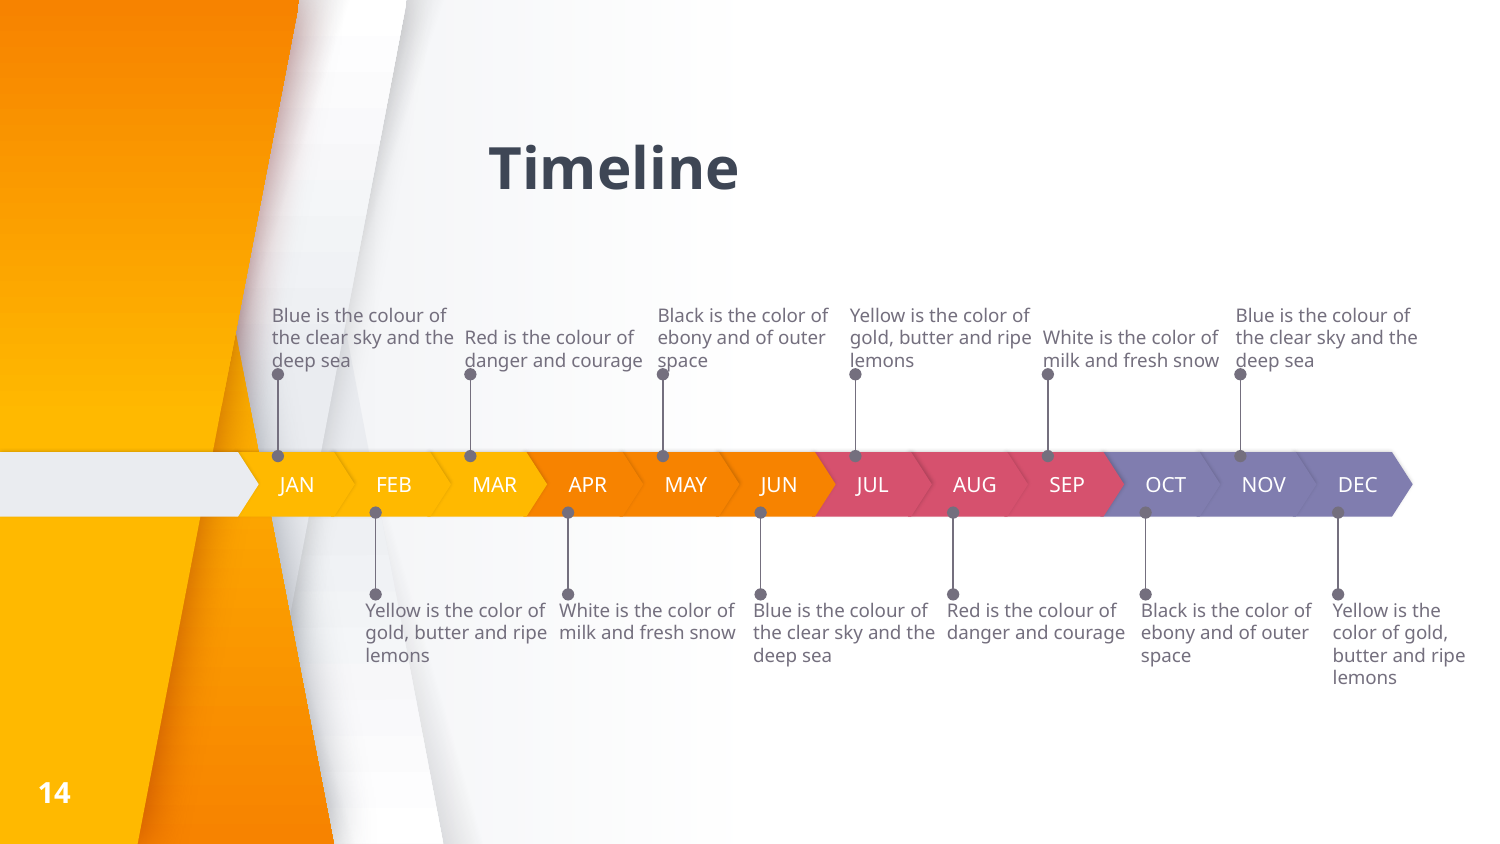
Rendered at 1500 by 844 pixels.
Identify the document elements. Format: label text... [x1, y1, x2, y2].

text_box Red is the colour of danger and courage [946, 598, 1129, 686]
text_box SEP [1010, 452, 1125, 517]
text_box Red is the colour of danger and courage [464, 283, 647, 371]
text_box MAR [433, 452, 548, 517]
text_box White is the color of milk and fresh snow [559, 598, 742, 686]
text_box Yellow is the color of gold, butter and ripe lemons [1332, 598, 1484, 686]
text_box White is the color of milk and fresh snow [1042, 283, 1225, 371]
text_box MAY [626, 452, 740, 517]
text_box Blue is the colour of the clear sky and the deep sea [271, 283, 454, 371]
text_box JAN [241, 452, 355, 517]
text_box APR [530, 452, 644, 517]
text_box NOV [1203, 452, 1317, 517]
text_box DEC [1299, 452, 1413, 517]
text_box FEB [337, 452, 452, 517]
slide_number 14 [37, 774, 99, 816]
text_box AUG [916, 452, 1029, 517]
text_box Blue is the colour of the clear sky and the deep sea [753, 598, 936, 686]
text_box Yellow is the color of gold, butter and ripe lemons [850, 283, 1033, 371]
title Timeline [488, 137, 1385, 203]
text_box Black is the color of ebony and of outer space [657, 283, 840, 371]
text_box Blue is the colour of the clear sky and the deep sea [1235, 283, 1418, 371]
text_box JUL [818, 452, 932, 517]
text_box JUN [722, 452, 836, 517]
text_box OCT [1107, 452, 1221, 517]
text_box Black is the color of ebony and of outer space [1140, 598, 1323, 686]
text_box Yellow is the color of gold, butter and ripe lemons [365, 598, 548, 686]
text_box [0, 452, 259, 517]
